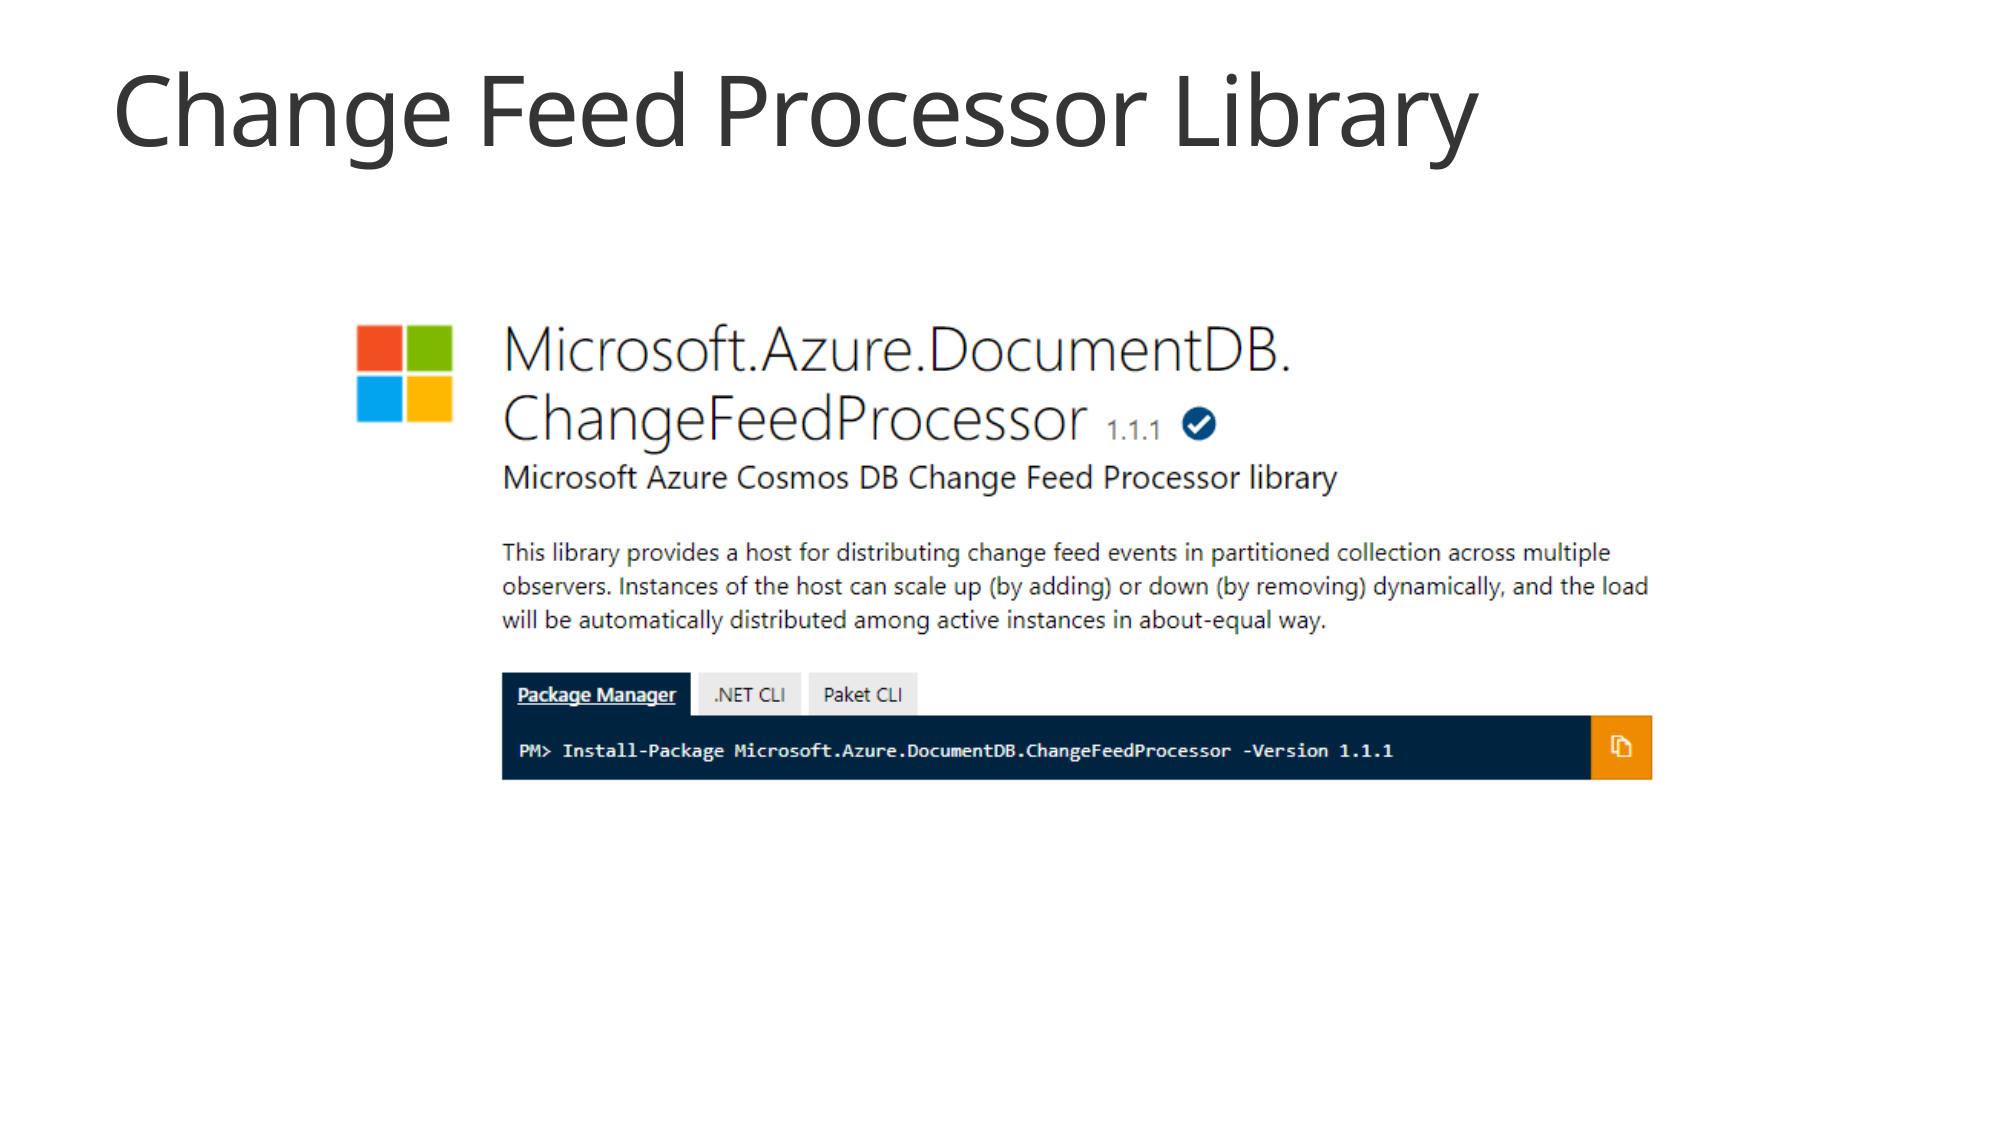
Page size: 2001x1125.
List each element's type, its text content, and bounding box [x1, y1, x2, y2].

picture [326, 279, 1674, 846]
text_box Change Feed Processor Library [88, 47, 2000, 196]
